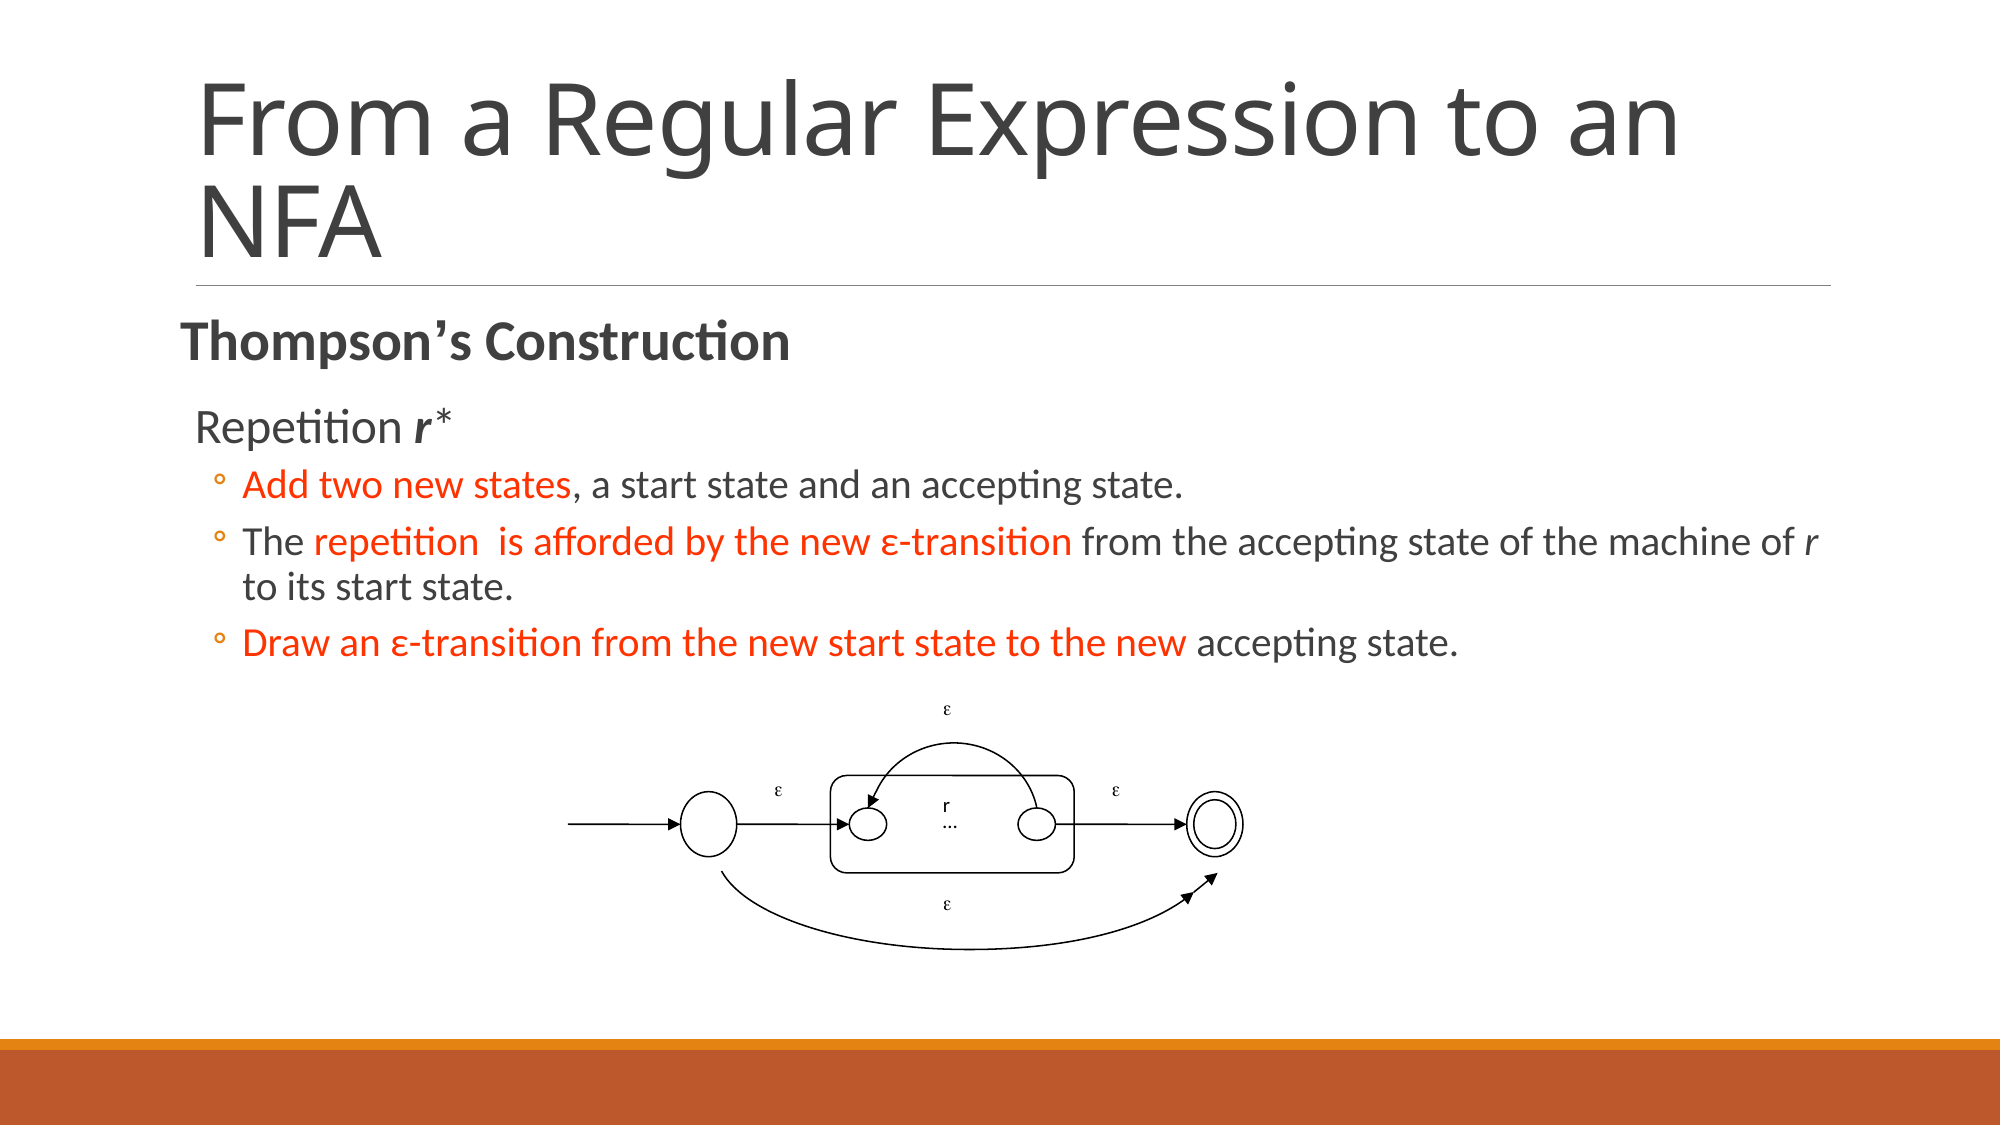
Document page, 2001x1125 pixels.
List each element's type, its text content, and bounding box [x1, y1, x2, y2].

title From a Regular Expression to an NFA [180, 47, 1830, 285]
list Thompson’s Construction Repetition r* Add two new states, a start state and an accepting state. The repetition is afforded by the new ε-transition from the accepting state of the machine of r to its start state. Draw an ε-transition from the new start state to the new accepting state. [180, 302, 1830, 677]
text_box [567, 693, 1244, 950]
